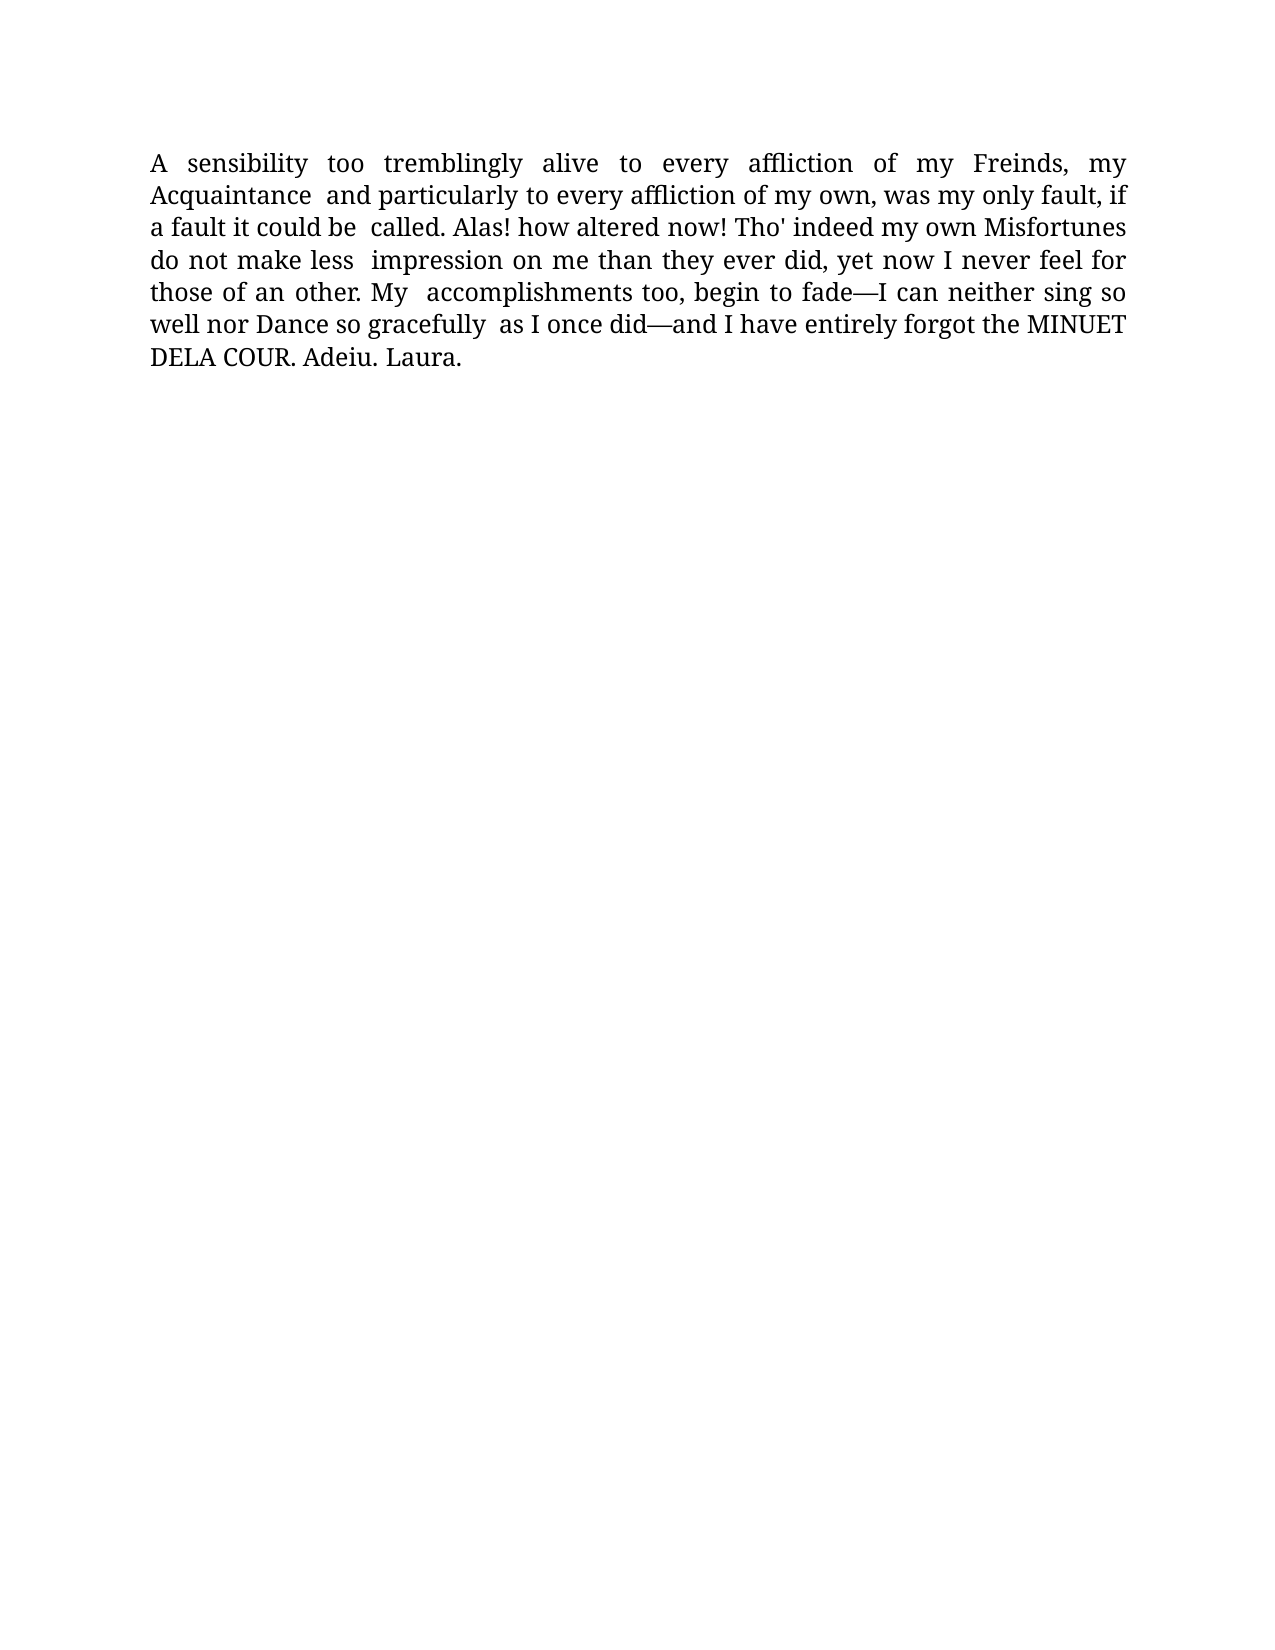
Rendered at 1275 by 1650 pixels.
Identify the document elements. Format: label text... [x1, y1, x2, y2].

text_box A sensibility too tremblingly alive to every affliction of my Freinds, my Acquaintance and particularly to every affliction of my own, was my only fault, if a fault it could be called. Alas! how altered now! Tho' indeed my own Misfortunes do not make less impression on me than they ever did, yet now I never feel for those of an other. My accomplishments too, begin to fade—I can neither sing so well nor Dance so gracefully as I once did—and I have entirely forgot the MINUET DELA COUR. Adeiu. Laura. [147, 142, 1128, 372]
